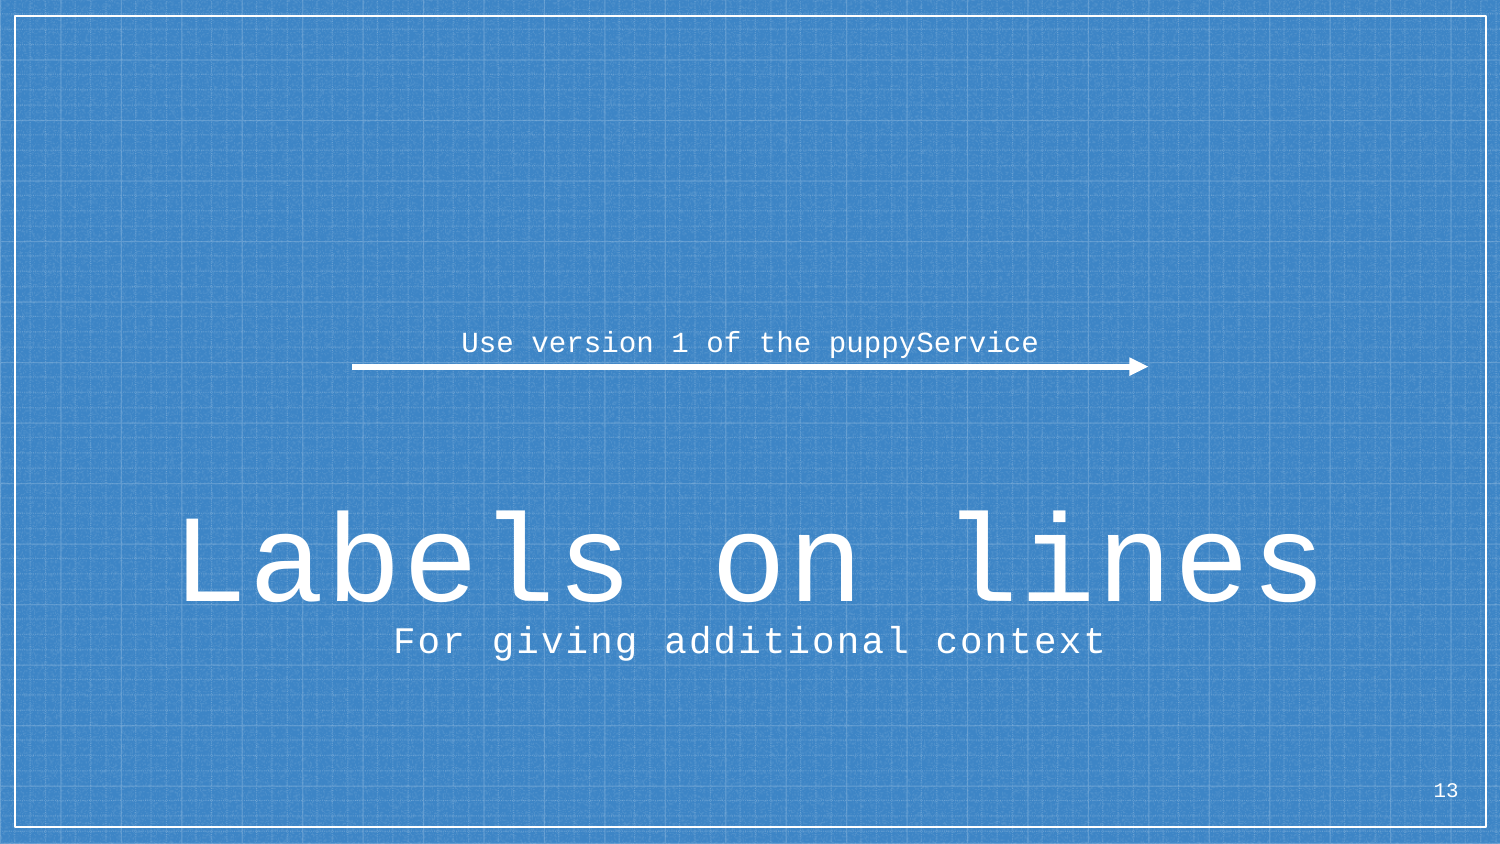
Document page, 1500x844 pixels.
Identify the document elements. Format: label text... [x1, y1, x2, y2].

title Labels on lines [112, 461, 1388, 590]
subtitle For giving additional context [112, 600, 1388, 730]
slide_number 13 [1398, 761, 1474, 810]
text_box Use version 1 of the puppyService [446, 316, 1054, 365]
picture [0, 0, 1500, 844]
